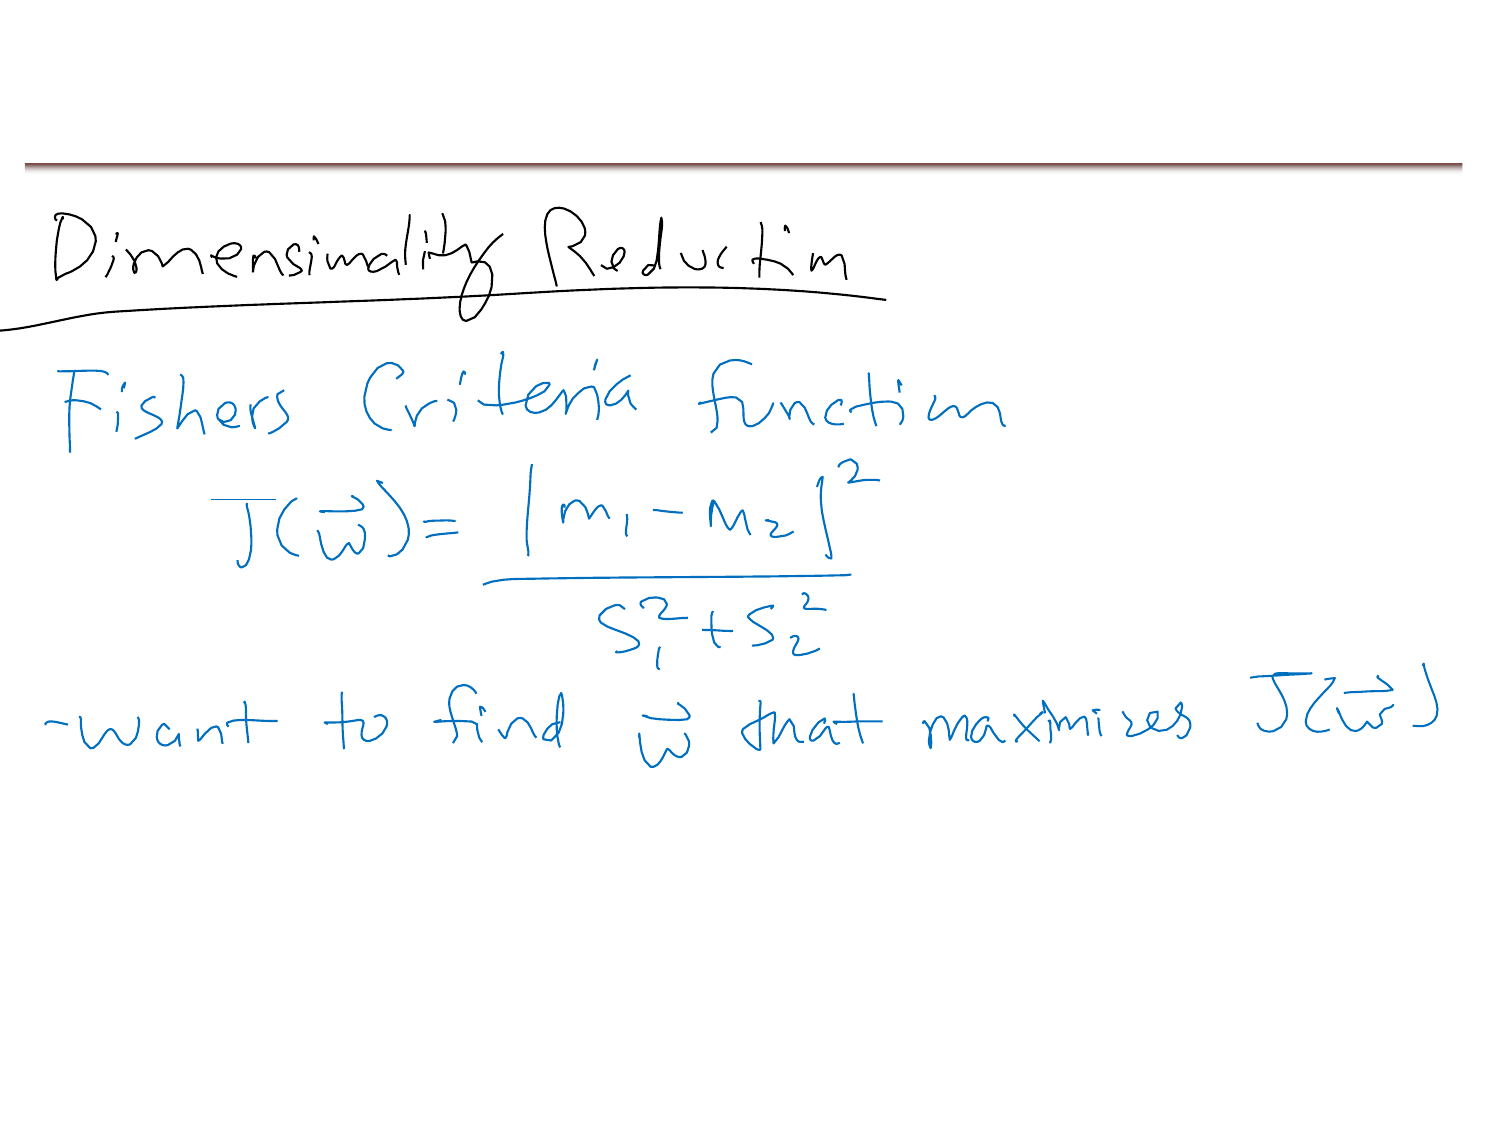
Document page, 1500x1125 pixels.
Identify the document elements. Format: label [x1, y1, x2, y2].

text_box [742, 700, 804, 751]
text_box [709, 500, 751, 535]
text_box [134, 397, 163, 439]
text_box [452, 728, 460, 744]
text_box [327, 253, 368, 269]
text_box [482, 574, 852, 585]
text_box [442, 213, 446, 254]
text_box [498, 351, 504, 404]
text_box [838, 459, 880, 483]
text_box [460, 315, 477, 322]
text_box [268, 390, 289, 434]
text_box [286, 244, 302, 276]
text_box [710, 403, 729, 433]
text_box [780, 402, 815, 425]
text_box [599, 605, 640, 653]
text_box [498, 717, 537, 739]
text_box [250, 397, 269, 429]
text_box [526, 464, 532, 556]
text_box [1015, 712, 1043, 742]
text_box [237, 502, 252, 568]
text_box [252, 251, 284, 276]
text_box [70, 373, 75, 400]
text_box [752, 258, 794, 276]
text_box [383, 493, 409, 557]
text_box [324, 715, 388, 741]
text_box [54, 213, 96, 280]
text_box [1092, 709, 1101, 714]
text_box [69, 404, 73, 453]
text_box [928, 395, 1006, 426]
text_box [642, 702, 690, 720]
picture [24, 162, 35, 175]
text_box [434, 719, 483, 743]
text_box [784, 225, 790, 234]
text_box [639, 733, 690, 767]
text_box [1412, 663, 1438, 727]
text_box [717, 246, 727, 269]
text_box [121, 382, 126, 393]
text_box [543, 692, 564, 748]
text_box [1047, 720, 1052, 744]
text_box [561, 500, 610, 523]
text_box [211, 243, 242, 277]
text_box [317, 524, 366, 560]
text_box [765, 520, 794, 537]
text_box [544, 207, 595, 287]
text_box [898, 380, 902, 393]
text_box [125, 248, 203, 275]
text_box [45, 721, 68, 725]
text_box [156, 723, 181, 747]
text_box [405, 215, 410, 265]
text_box [680, 249, 706, 270]
text_box [428, 233, 504, 296]
text_box [601, 247, 625, 271]
text_box [922, 715, 970, 749]
text_box [405, 401, 438, 427]
text_box [197, 726, 223, 744]
text_box [78, 716, 140, 749]
text_box [712, 360, 753, 400]
text_box [809, 718, 840, 744]
text_box [319, 496, 364, 512]
text_box [748, 605, 774, 646]
text_box [64, 400, 101, 410]
text_box [816, 476, 832, 559]
text_box [1249, 673, 1312, 732]
text_box [971, 717, 1006, 742]
text_box [368, 253, 400, 275]
text_box [1337, 704, 1394, 732]
text_box [857, 723, 864, 744]
text_box [57, 370, 109, 375]
text_box [0, 287, 887, 331]
text_box [500, 405, 504, 415]
text_box [790, 635, 820, 656]
text_box [825, 399, 844, 425]
text_box [698, 397, 773, 427]
text_box [1343, 675, 1393, 694]
text_box [1305, 678, 1335, 732]
text_box [449, 684, 477, 721]
text_box [868, 373, 873, 403]
title [35, 24, 1500, 213]
text_box [105, 255, 114, 278]
text_box [711, 611, 721, 648]
text_box [811, 253, 847, 280]
text_box [308, 252, 312, 276]
text_box [853, 693, 859, 721]
text_box [1122, 702, 1191, 739]
text_box [277, 498, 299, 556]
text_box [657, 646, 661, 670]
text_box [640, 597, 688, 619]
text_box [447, 399, 457, 422]
text_box [642, 217, 663, 276]
text_box [313, 236, 319, 245]
text_box [227, 720, 278, 727]
text_box [217, 402, 240, 428]
text_box [477, 382, 599, 420]
text_box [480, 706, 486, 716]
text_box [364, 363, 404, 431]
text_box [605, 375, 637, 410]
text_box [177, 374, 205, 435]
text_box [1042, 700, 1089, 736]
text_box [459, 371, 466, 385]
text_box [759, 222, 763, 258]
text_box [802, 593, 827, 610]
text_box [850, 401, 904, 425]
